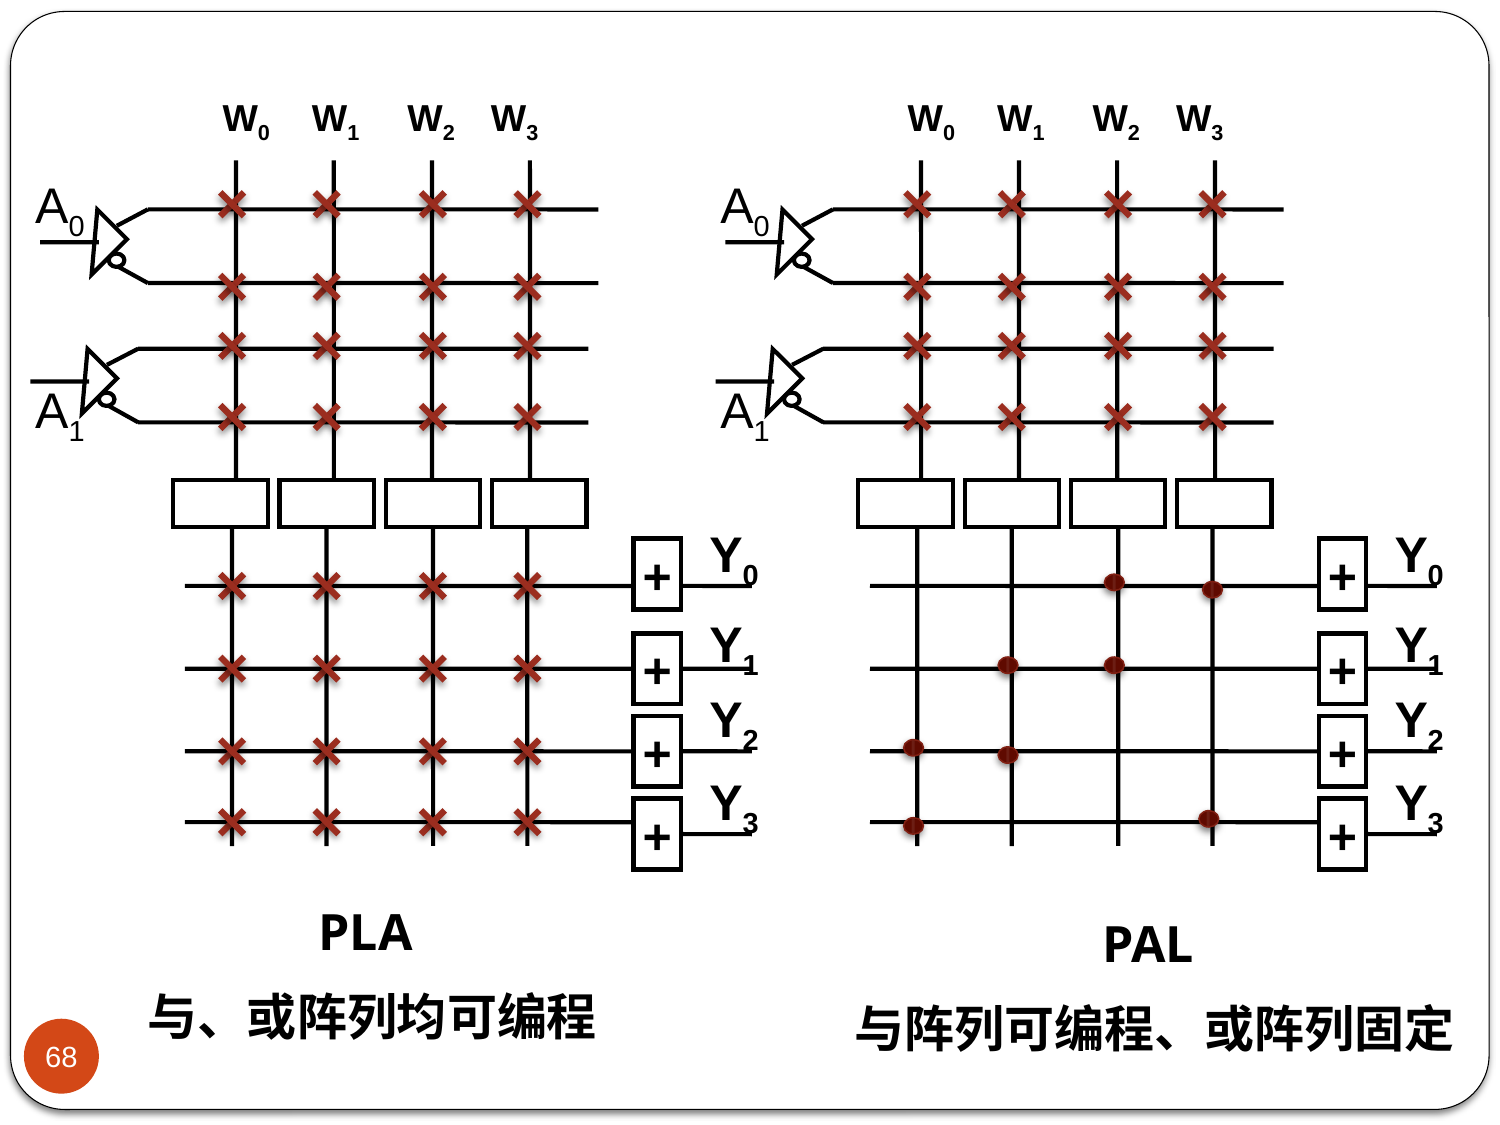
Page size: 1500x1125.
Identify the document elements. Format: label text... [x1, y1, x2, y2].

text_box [707, 85, 1473, 870]
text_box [22, 85, 705, 870]
text_box PAL 与阵列可编程、或阵列固定 [832, 905, 1477, 1066]
slide_number 68 [23, 1018, 99, 1094]
text_box PLA 与、或阵列均可编程 [123, 893, 621, 1053]
